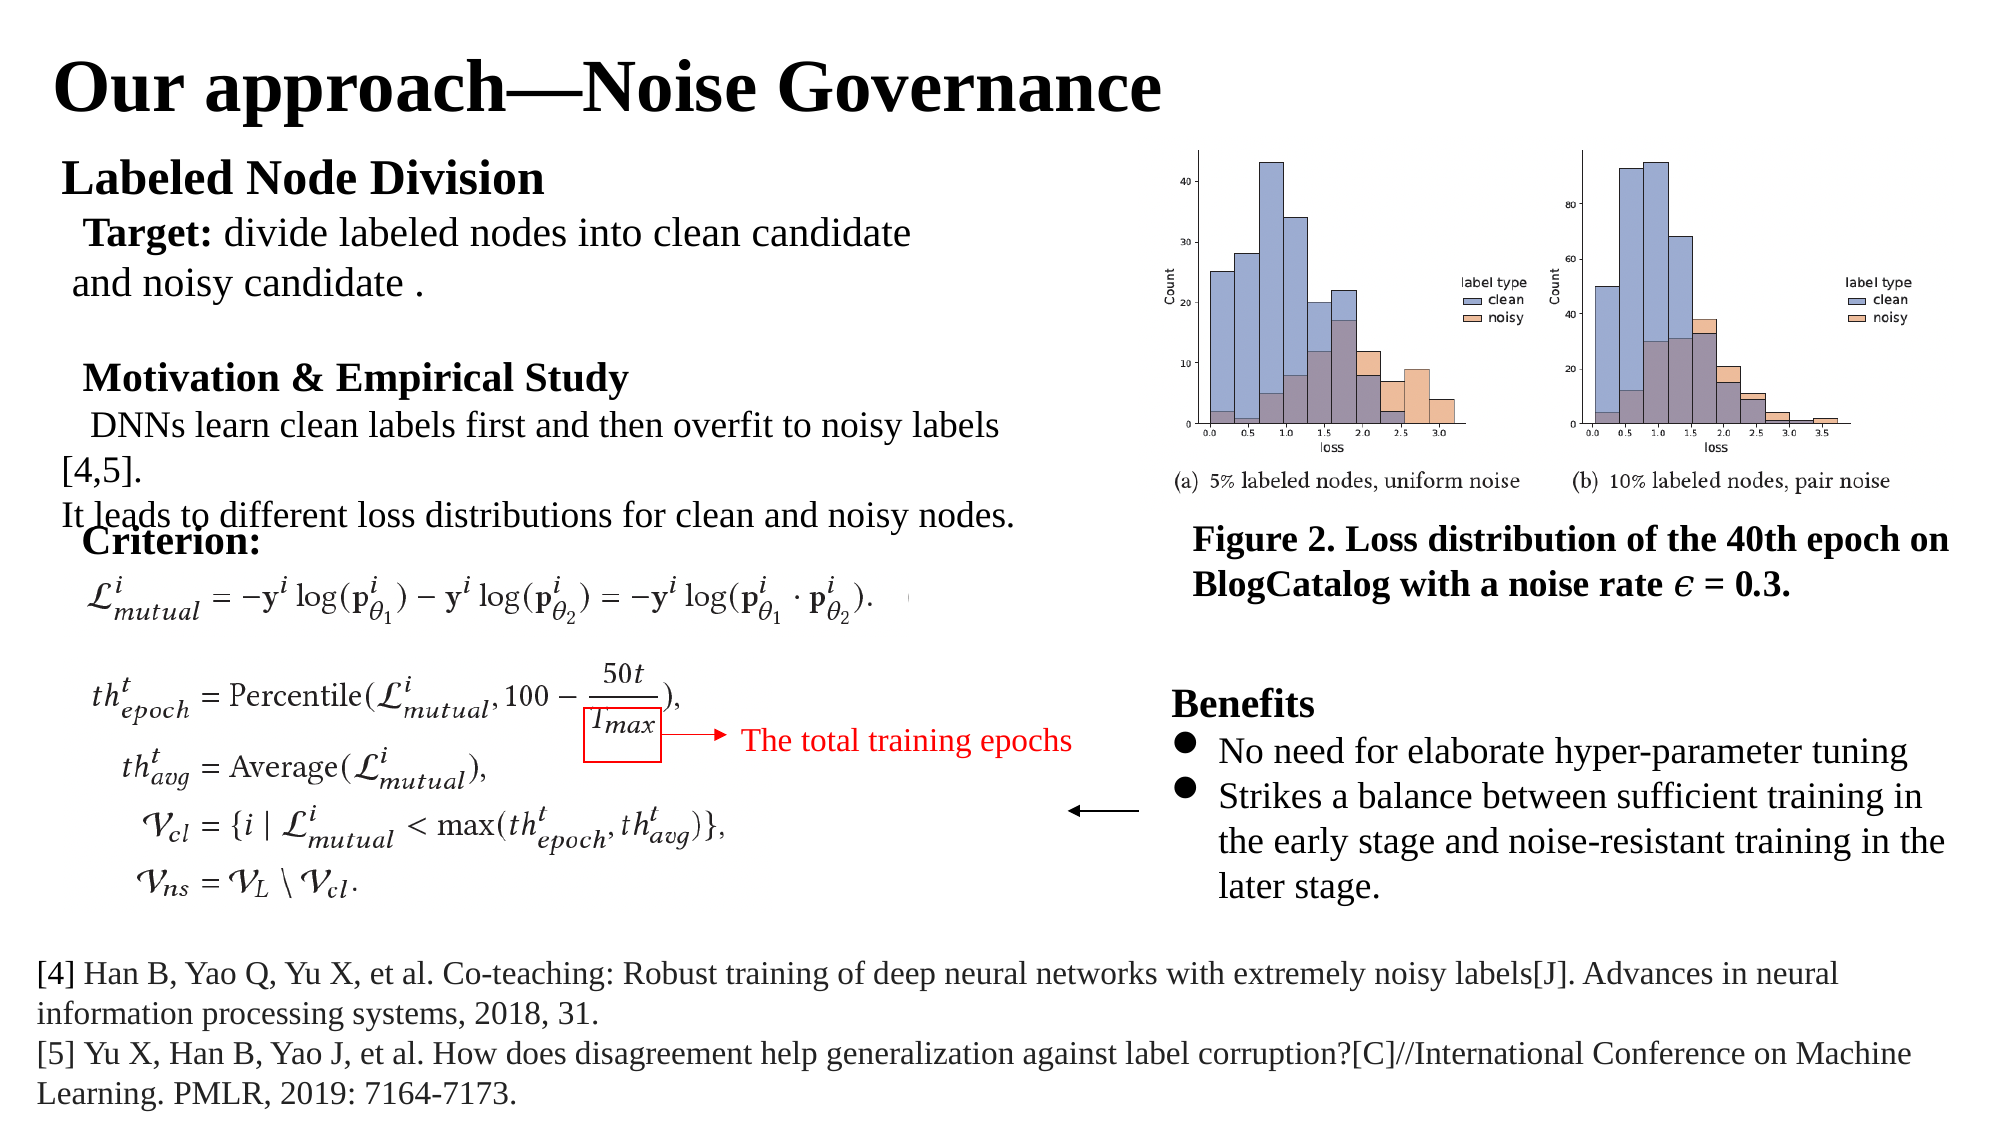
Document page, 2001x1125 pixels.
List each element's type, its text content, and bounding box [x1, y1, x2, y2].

text_box Benefits No need for elaborate hyper-parameter tuning Strikes a balance between sufficient training in the early stage and noise-resistant training in the later stage. [1156, 618, 1978, 943]
picture [1138, 136, 1954, 511]
text_box The total training epochs [772, 710, 1089, 765]
picture [63, 657, 772, 913]
text_box [4] Han B, Yao Q, Yu X, et al. Co-teaching: Robust training of deep neural networks with extremely noisy labels[J]. Advances in neural information processing systems, 2018, 31. [5] Yu X, Han B, Yao J, et al. How does disagreement help generalization against label corruption?[C]//International Conference on Machine Learning. PMLR, 2019: 7164-7173. [21, 943, 1978, 1119]
picture [63, 572, 909, 637]
text_box Criterion: [66, 505, 1068, 571]
text_box Figure 2. Loss distribution of the 40th epoch on BlogCatalog with a noise rate 𝜖 = 0.3. [1177, 506, 1975, 657]
text_box Our approach—Noise Governance [37, 35, 1296, 139]
